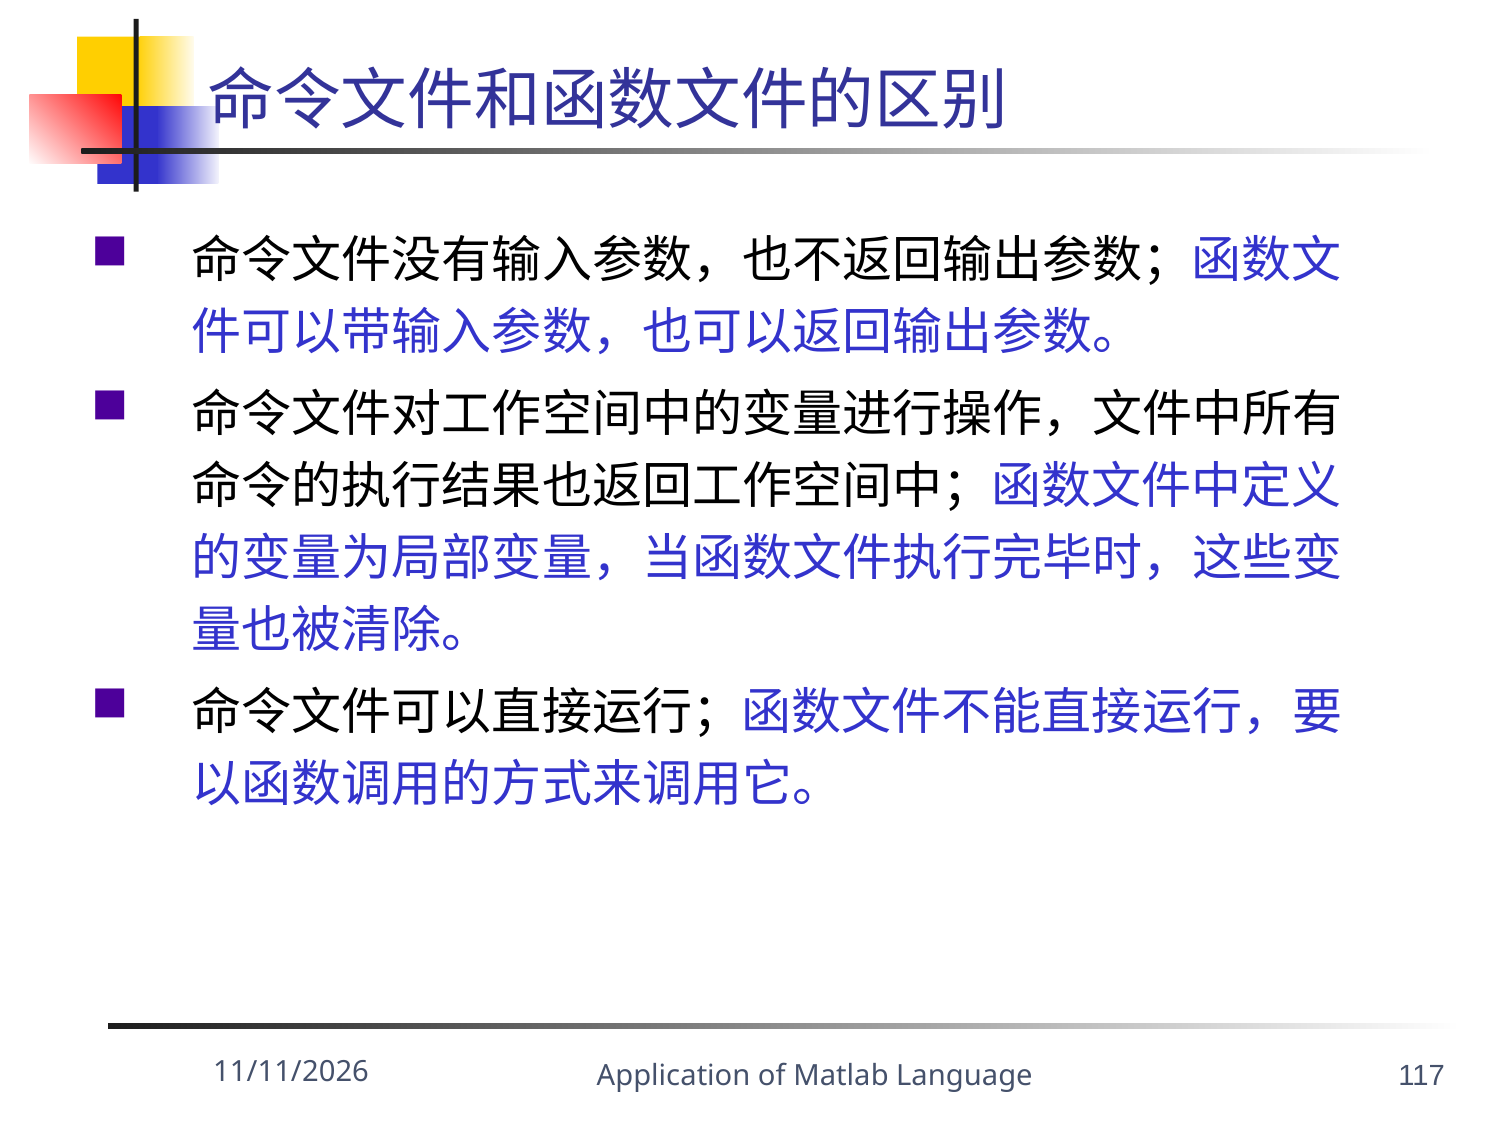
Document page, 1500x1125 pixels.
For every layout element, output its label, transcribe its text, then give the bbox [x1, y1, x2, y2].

text_box 2021/9/8 [190, 1024, 504, 1100]
text_box Application of Matlab Language [549, 1024, 1081, 1100]
title 命令文件和函数文件的区别 [192, 0, 1471, 145]
list 命令文件没有输入参数，也不返回输出参数；函数文件可以带输入参数，也可以返回输出参数。 命令文件对工作空间中的变量进行操作，文件中所有命令的执行结果也返回工作空间中；函数文件中定义的变量为局部变量，当函数文件执行完毕时，这些变量也被清除。 命令文件可以直接运行；函数文件不能直接运行，要以函数调用的方式来调用它。 [76, 208, 1406, 994]
text_box 117 [1128, 1024, 1468, 1100]
